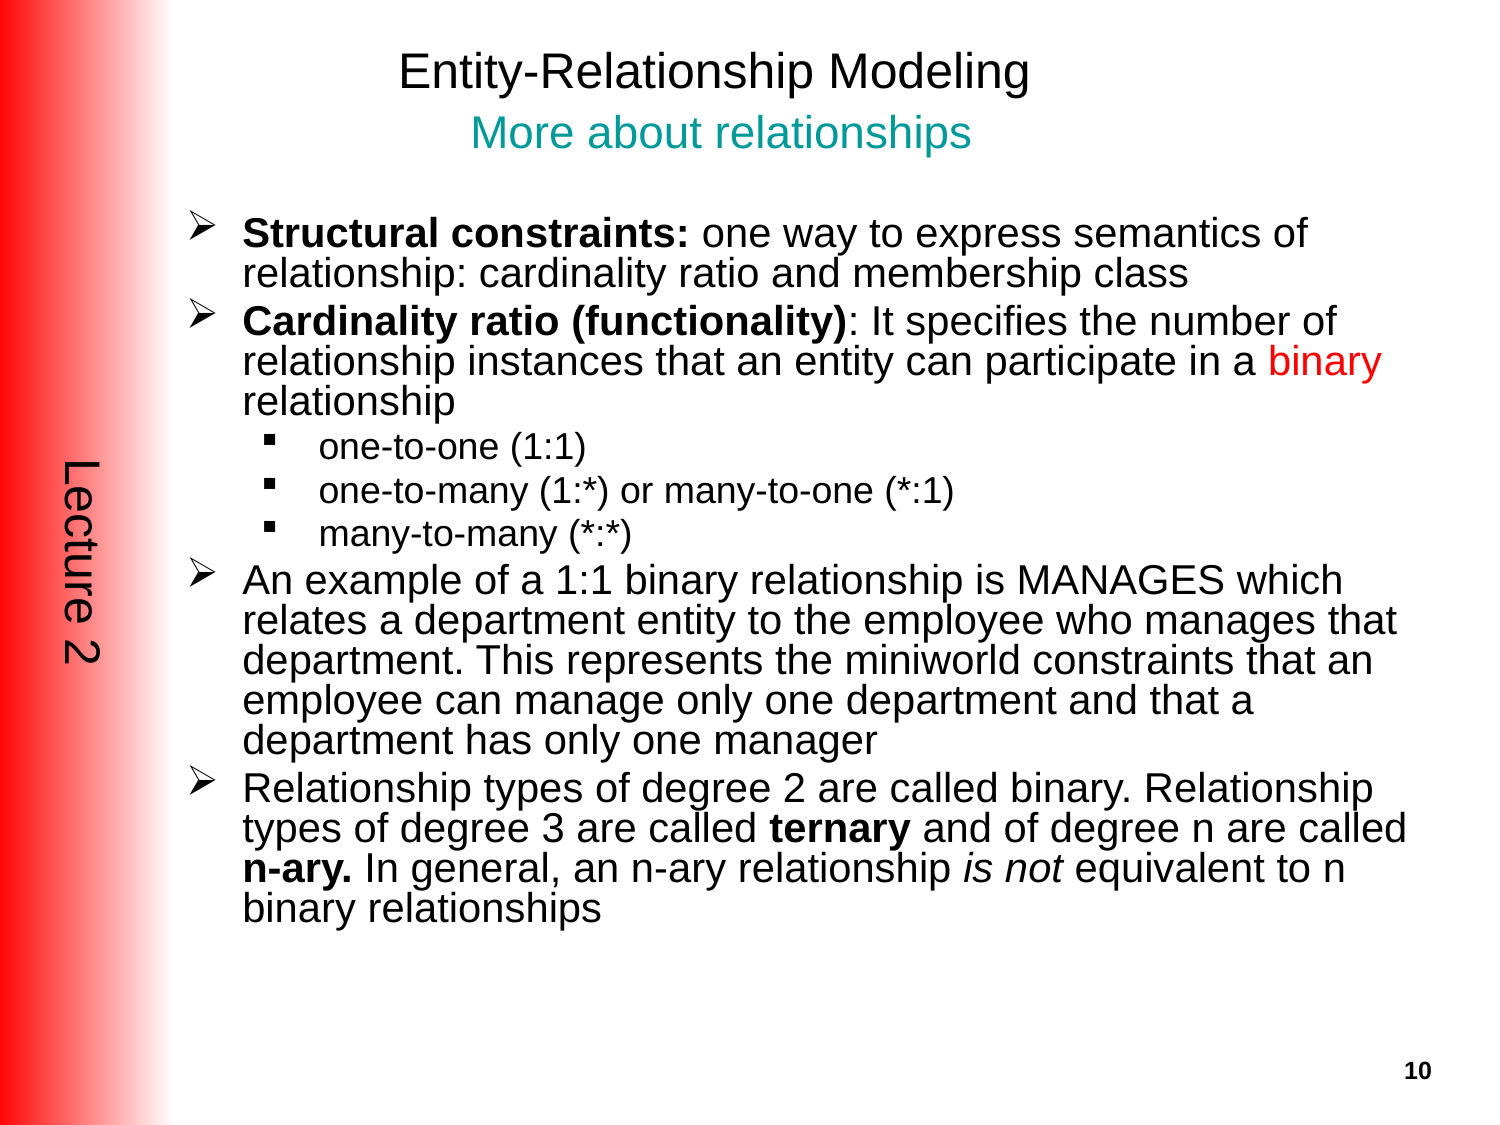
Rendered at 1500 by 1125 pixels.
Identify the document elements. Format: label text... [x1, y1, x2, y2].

title Entity-Relationship Modeling More about relationships [170, 0, 1259, 197]
list Structural constraints: one way to express semantics of relationship: cardinality ratio and membership class Cardinality ratio (functionality): It specifies the number of relationship instances that an entity can participate in a binary relationship one-to-one (1:1) one-to-many (1:*) or many-to-one (*:1) many-to-many (*:*) An example of a 1:1 binary relationship is MANAGES which relates a department entity to the employee who manages that department. This represents the miniworld constraints that an employee can manage only one department and that a department has only one manager Relationship types of degree 2 are called binary. Relationship types of degree 3 are called ternary and of degree n are called n-ary. In general, an n-ary relationship is not equivalent to n binary relationships [170, 207, 1448, 1024]
